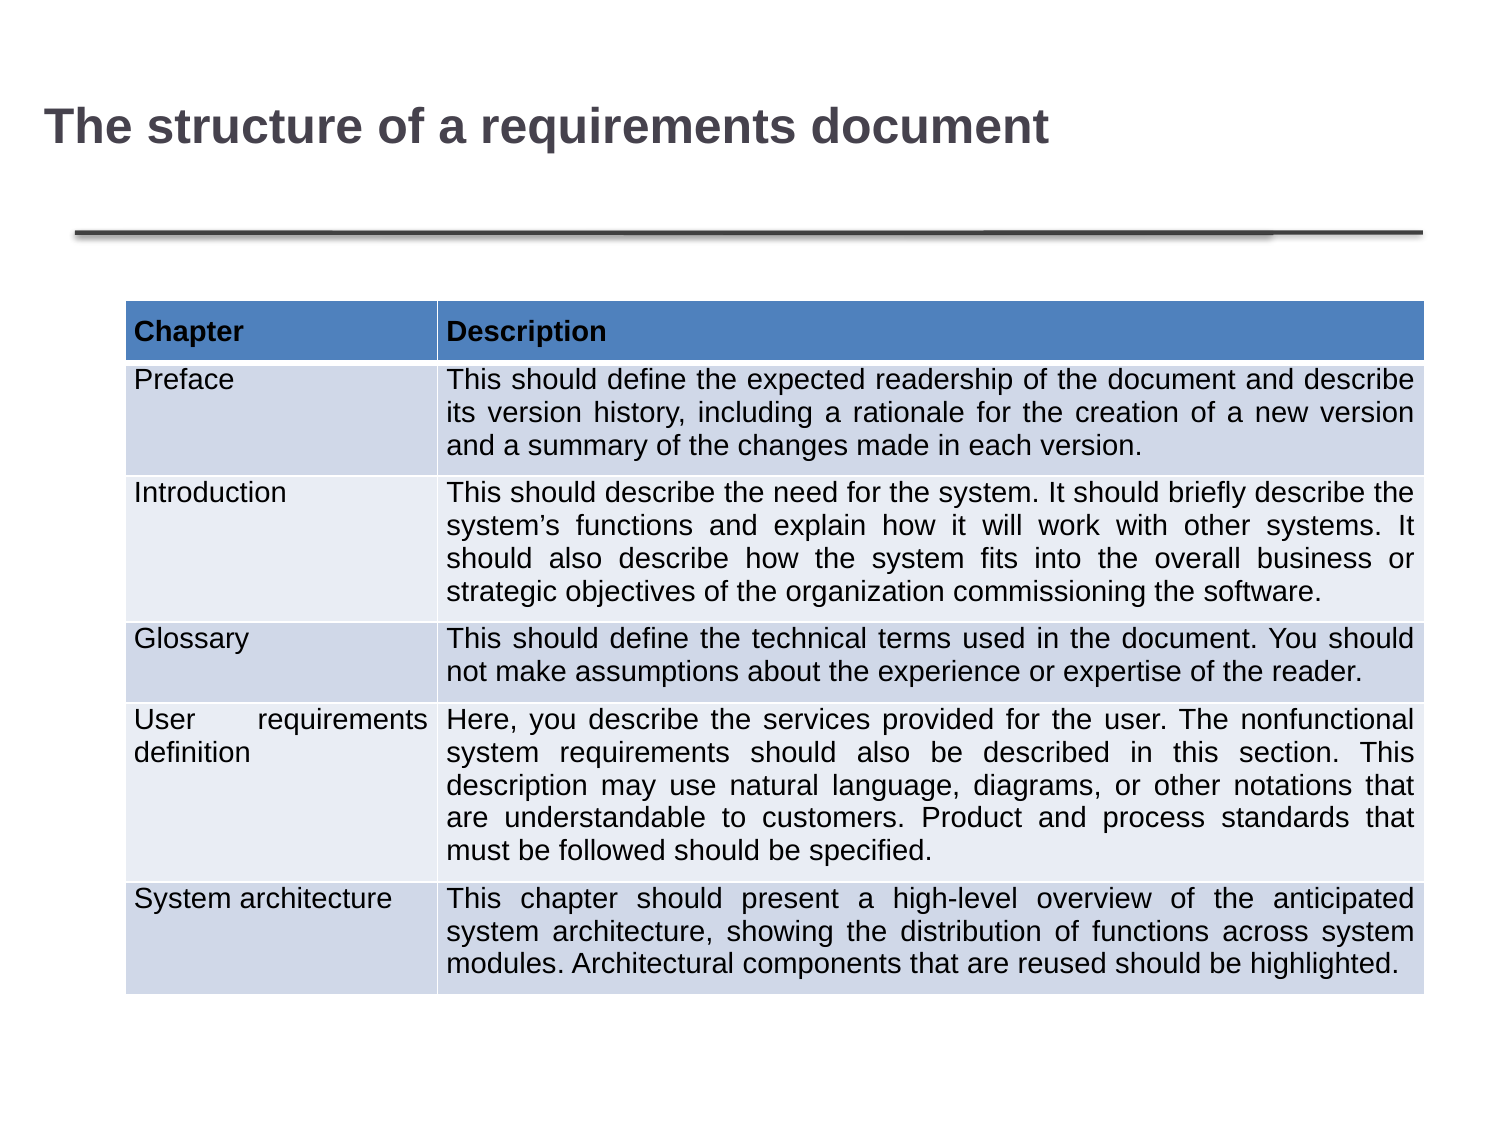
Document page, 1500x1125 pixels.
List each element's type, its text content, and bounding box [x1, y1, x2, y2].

table_header Description [438, 301, 1424, 360]
table_cell This should define the technical terms used in the document. You should not make assumptions about the experience or expertise of the reader. [438, 623, 1424, 702]
table_cell This chapter should present a high-level overview of the anticipated system architecture, showing the distribution of functions across system modules. Architectural components that are reused should be highlighted. [438, 883, 1424, 994]
table_cell Glossary [126, 623, 437, 702]
table_header Chapter [126, 301, 437, 360]
table_cell Introduction [126, 477, 437, 621]
table_cell Here, you describe the services provided for the user. The nonfunctional system requirements should also be described in this section. This description may use natural language, diagrams, or other notations that are understandable to customers. Product and process standards that must be followed should be specified. [438, 704, 1424, 881]
table_cell System architecture [126, 883, 437, 994]
table_cell User requirements definition [126, 704, 437, 881]
table_cell Preface [126, 366, 437, 475]
title The structure of a requirements document [28, 33, 1238, 213]
table_cell This should define the expected readership of the document and describe its version history, including a rationale for the creation of a new version and a summary of the changes made in each version. [438, 366, 1424, 475]
table_cell This should describe the need for the system. It should briefly describe the system’s functions and explain how it will work with other systems. It should also describe how the system fits into the overall business or strategic objectives of the organization commissioning the software. [438, 477, 1424, 621]
